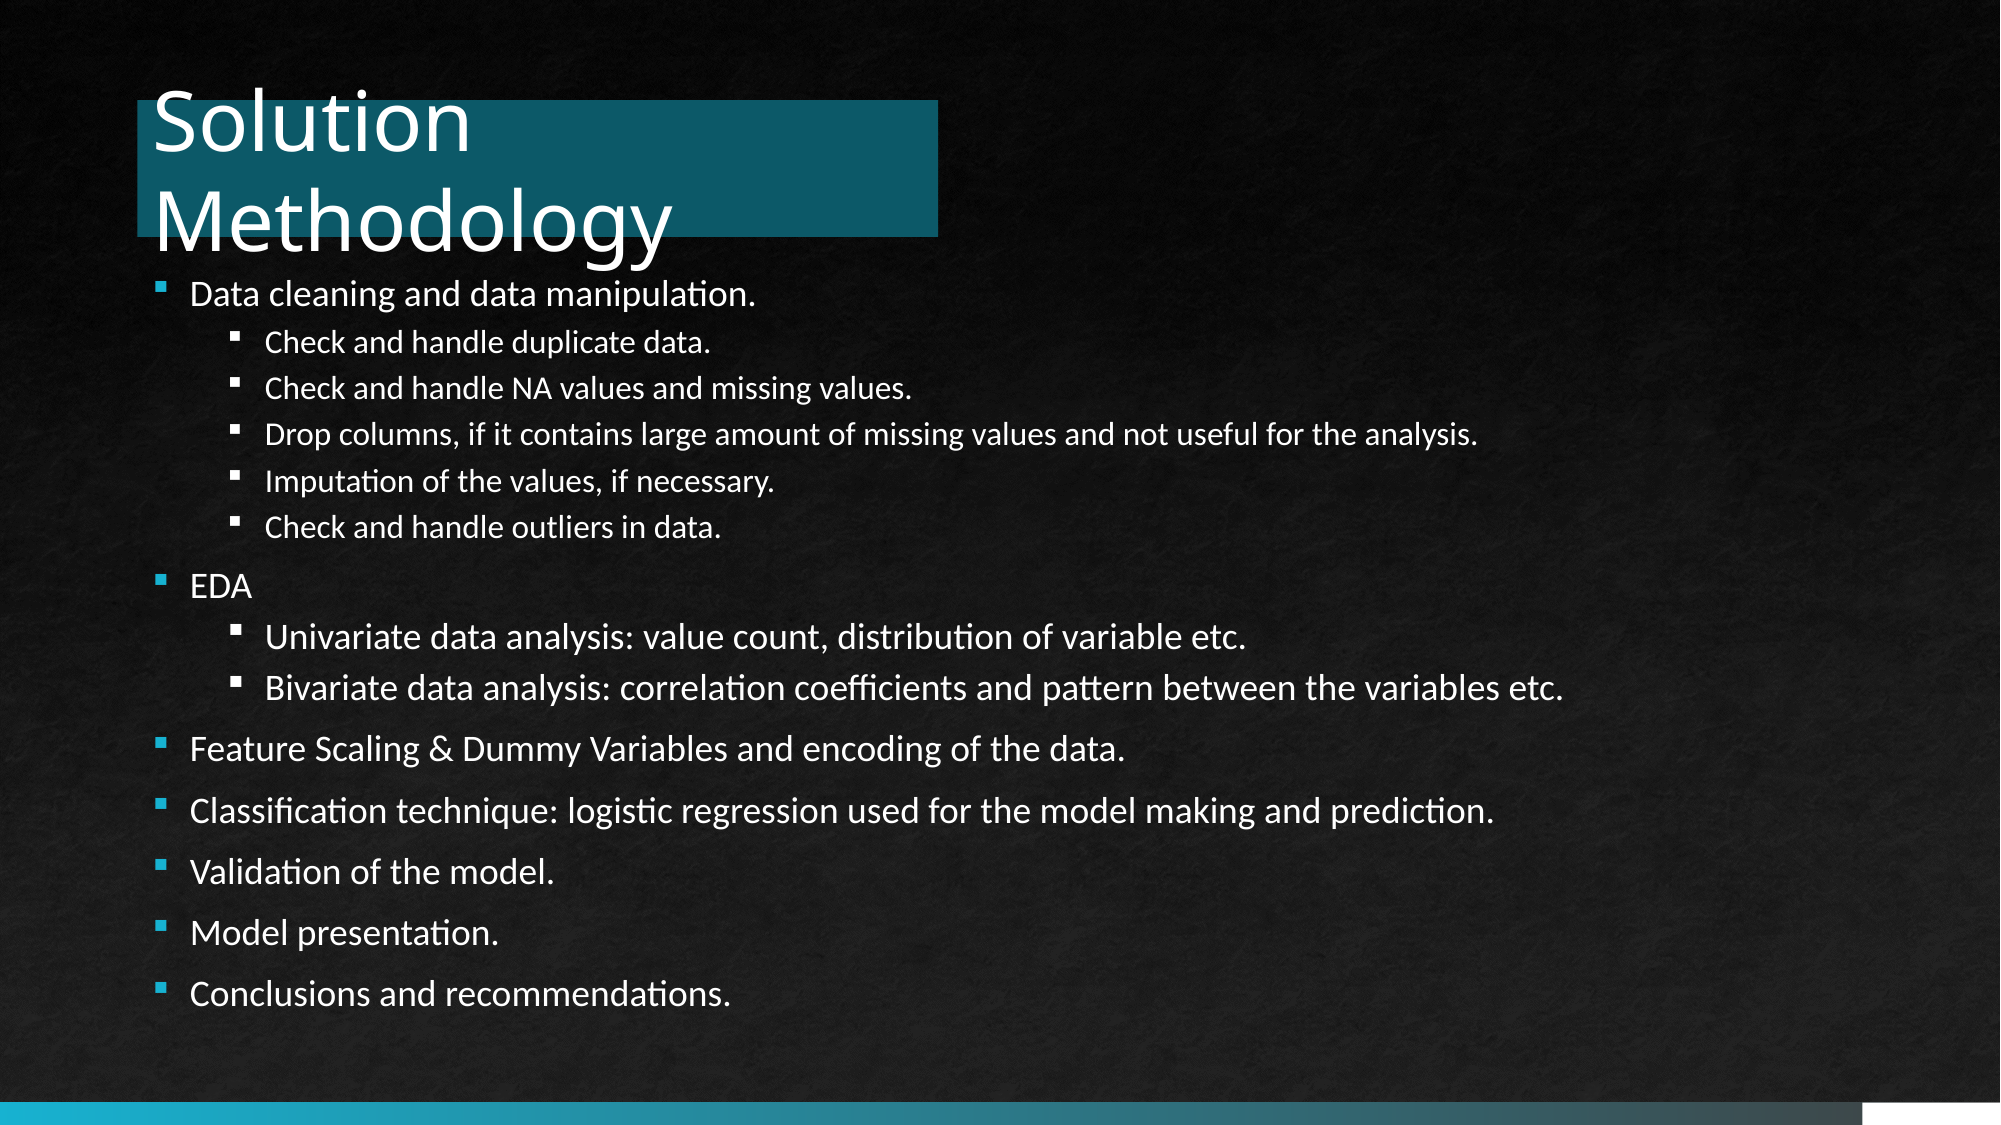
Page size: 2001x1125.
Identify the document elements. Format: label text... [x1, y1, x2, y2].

picture [0, 0, 2000, 1103]
title Solution Methodology [137, 100, 939, 237]
list Data cleaning and data manipulation. Check and handle duplicate data. Check and handle NA values and missing values. Drop columns, if it contains large amount of missing values and not useful for the analysis. Imputation of the values, if necessary. Check and handle outliers in data. EDA Univariate data analysis: value count, distribution of variable etc. Bivariate data analysis: correlation coefficients and pattern between the variables etc. Feature Scaling & Dummy Variables and encoding of the data. Classification technique: logistic regression used for the model making and prediction. Validation of the model. Model presentation. Conclusions and recommendations. [137, 266, 1959, 1064]
